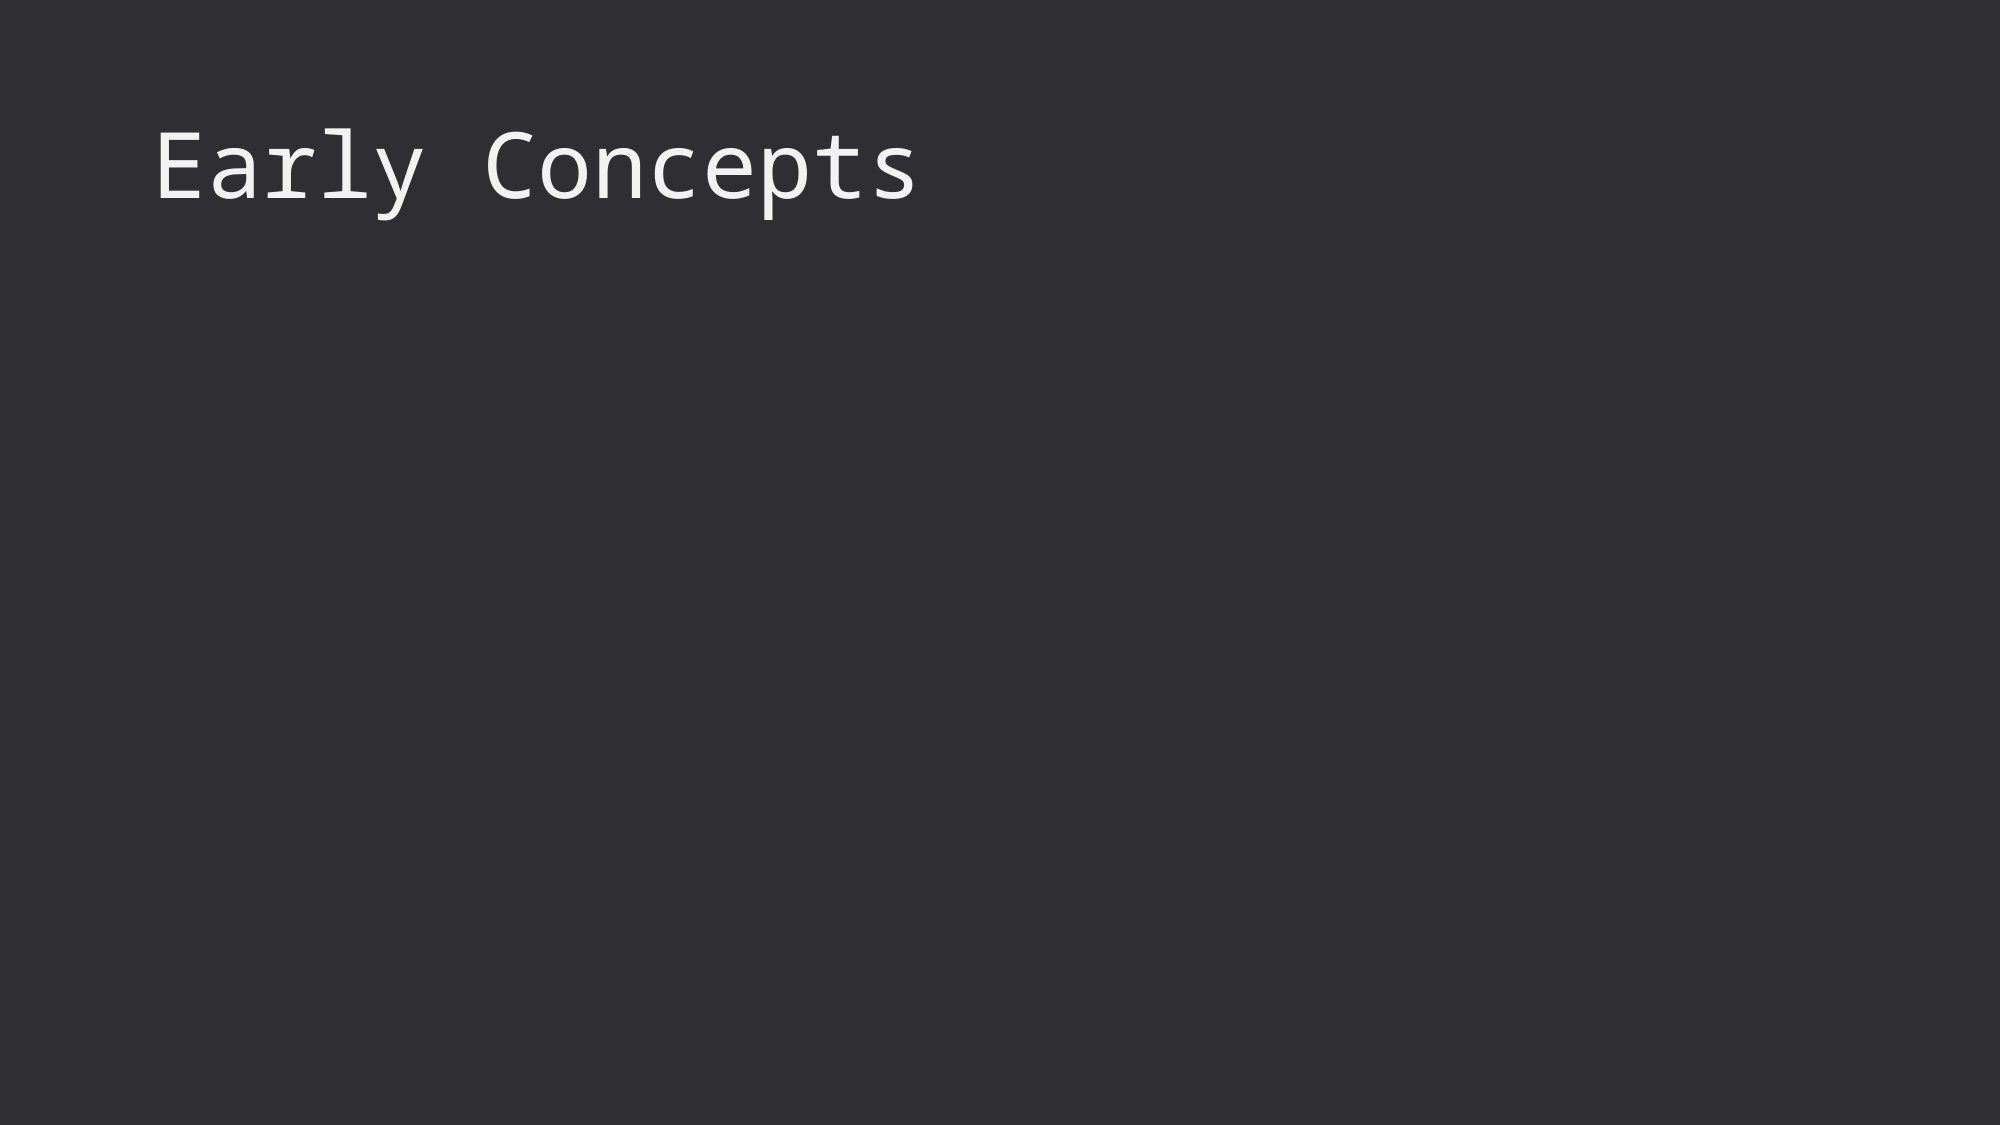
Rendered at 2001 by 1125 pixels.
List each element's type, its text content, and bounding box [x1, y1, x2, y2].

title Early Concepts [137, 59, 1863, 278]
